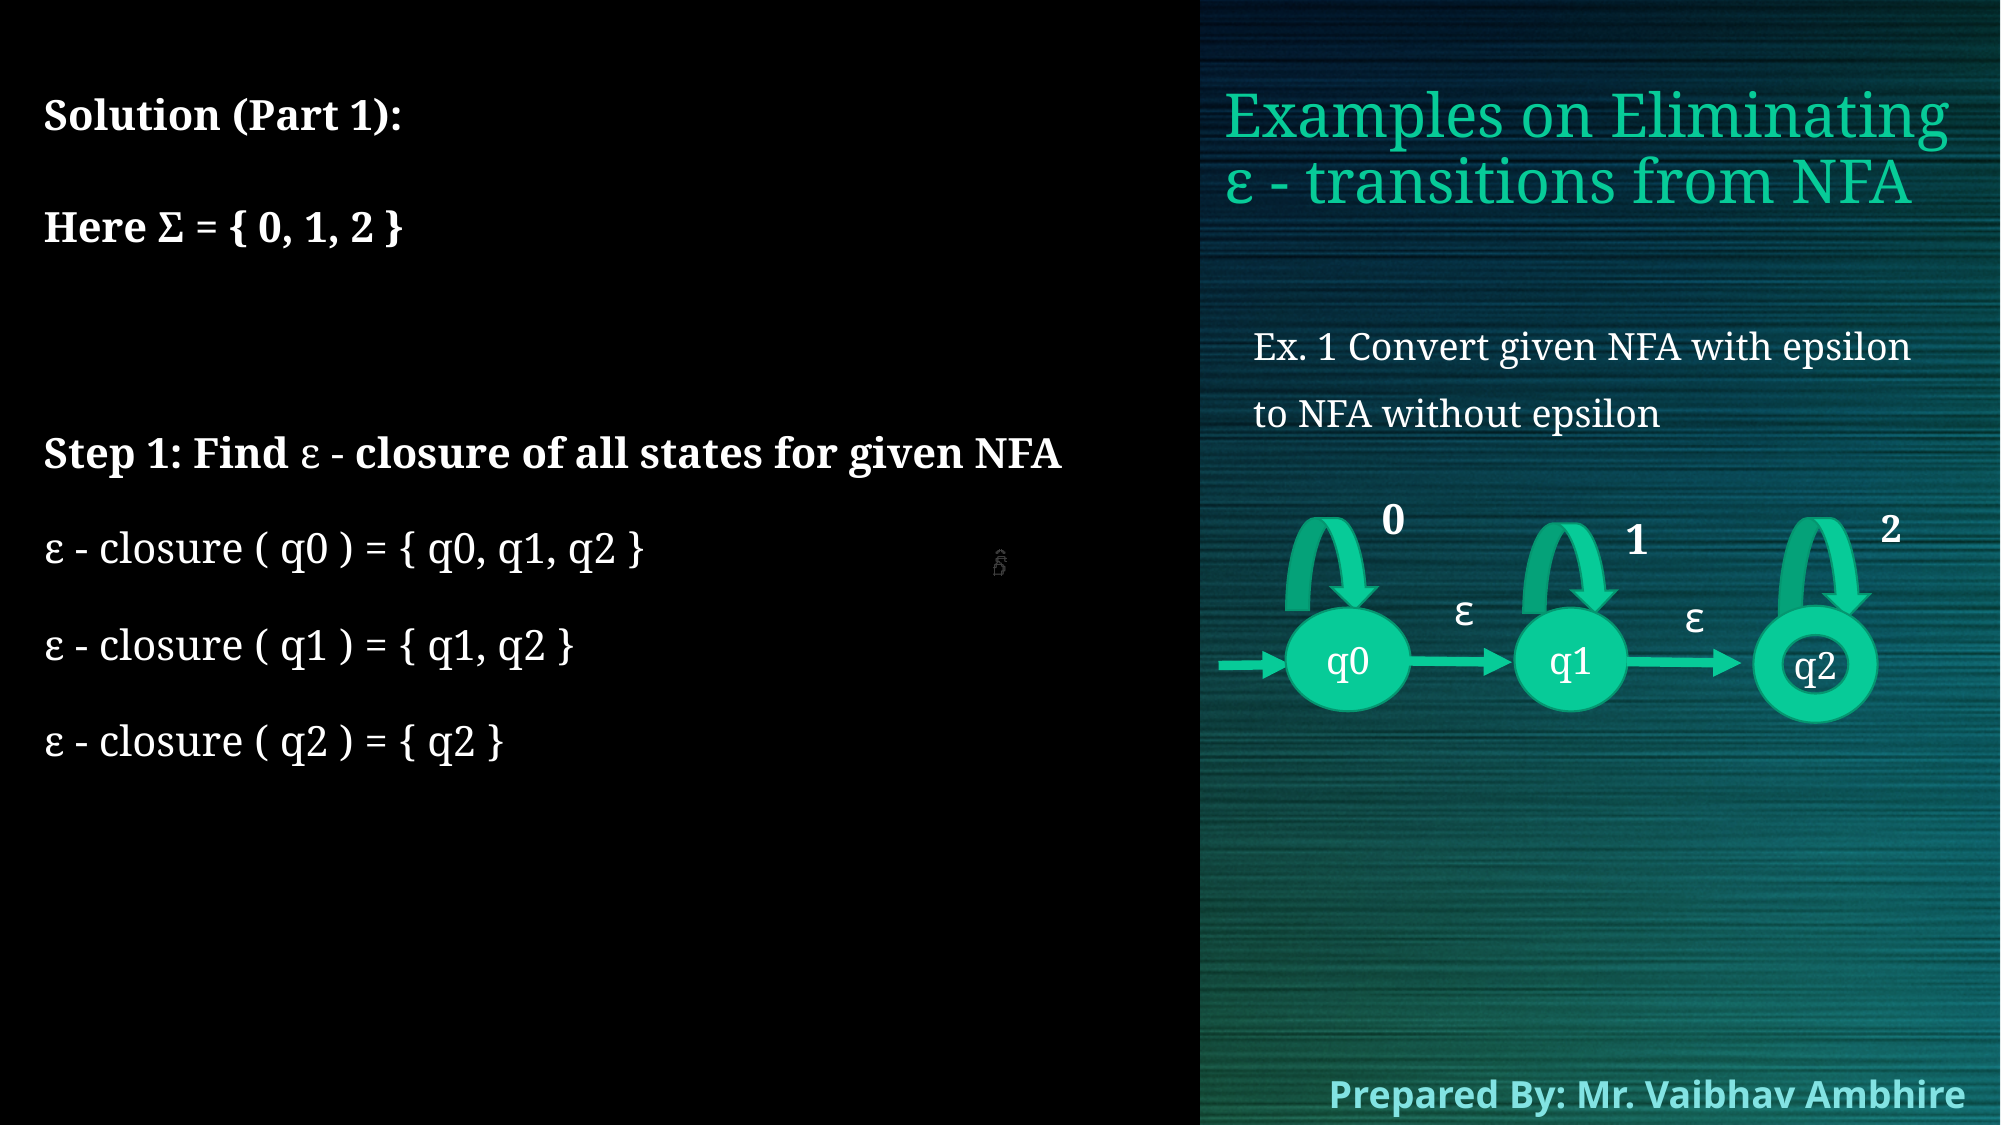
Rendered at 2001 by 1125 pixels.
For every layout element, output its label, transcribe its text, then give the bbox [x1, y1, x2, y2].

text_box 1 [1610, 505, 1677, 571]
picture [993, 549, 1007, 576]
list Ex. 1 Convert given NFA with epsilon to NFA without epsilon [1238, 292, 1957, 478]
list Solution (Part 1): Here Σ = { 0, 1, 2 } Step 1: Find ε - closure of all states for given NFA ε - closure ( q0 ) = { q0, q1, q2 } ε - closure ( q1 ) = { q1, q2 } ε - closure ( q2 ) = { q2 } [28, 55, 1198, 956]
text_box 0 [1366, 484, 1433, 550]
text_box ε [1644, 582, 1746, 648]
text_box [1777, 517, 1873, 616]
text_box q0 [1284, 606, 1412, 713]
text_box q2 [1752, 604, 1879, 724]
text_box 2 [1865, 497, 1937, 558]
text_box ε [1439, 575, 1564, 641]
text_box [1525, 522, 1619, 612]
picture [1200, 0, 2001, 1125]
text_box [1285, 517, 1380, 612]
text_box q1 [1513, 606, 1629, 713]
title Examples on Eliminating ε - transitions from NFA [1209, 60, 1999, 224]
